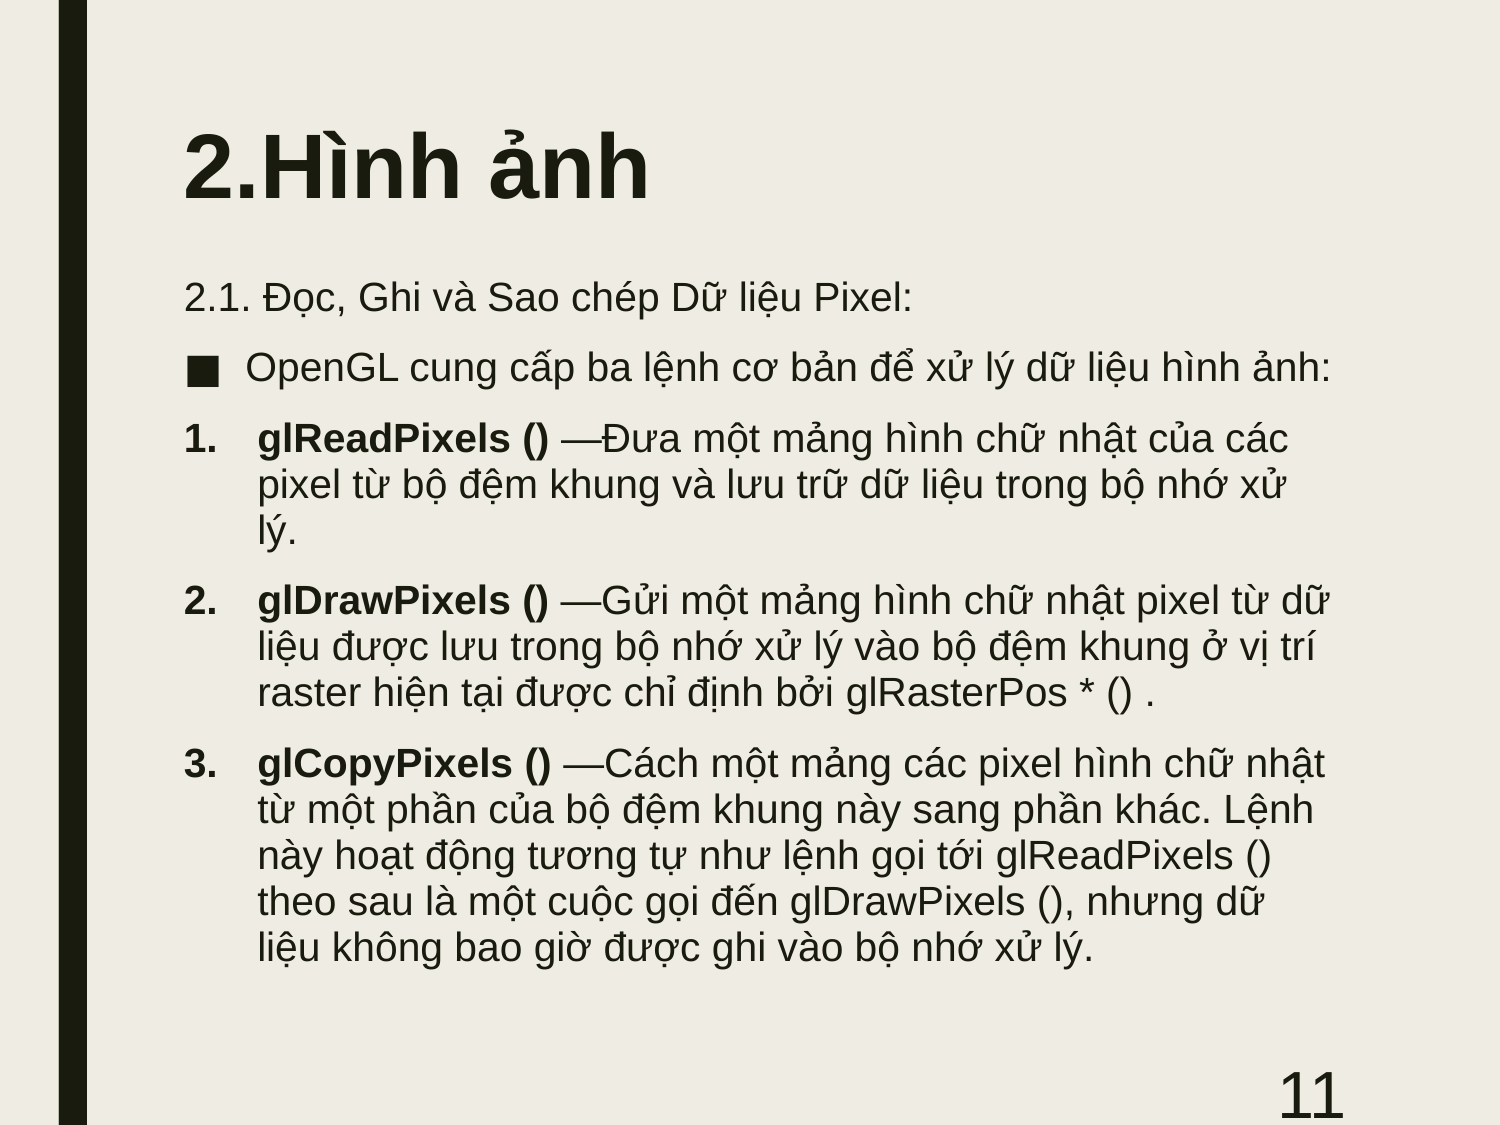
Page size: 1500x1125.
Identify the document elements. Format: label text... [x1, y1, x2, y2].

list 2.1. Đọc, Ghi và Sao chép Dữ liệu Pixel: OpenGL cung cấp ba lệnh cơ bản để xử lý dữ liệu hình ảnh: glReadPixels () —Đưa một mảng hình chữ nhật của các pixel từ bộ đệm khung và lưu trữ dữ liệu trong bộ nhớ xử lý. glDrawPixels () —Gửi một mảng hình chữ nhật pixel từ dữ liệu được lưu trong bộ nhớ xử lý vào bộ đệm khung ở vị trí raster hiện tại được chỉ định bởi glRasterPos * () . glCopyPixels () —Cách một mảng các pixel hình chữ nhật từ một phần của bộ đệm khung này sang phần khác. Lệnh này hoạt động tương tự như lệnh gọi tới glReadPixels () theo sau là một cuộc gọi đến glDrawPixels (), nhưng dữ liệu không bao giờ được ghi vào bộ nhớ xử lý. [168, 266, 1351, 1057]
title 2.Hình ảnh [168, 112, 1351, 266]
slide_number 11 [1165, 1058, 1362, 1125]
